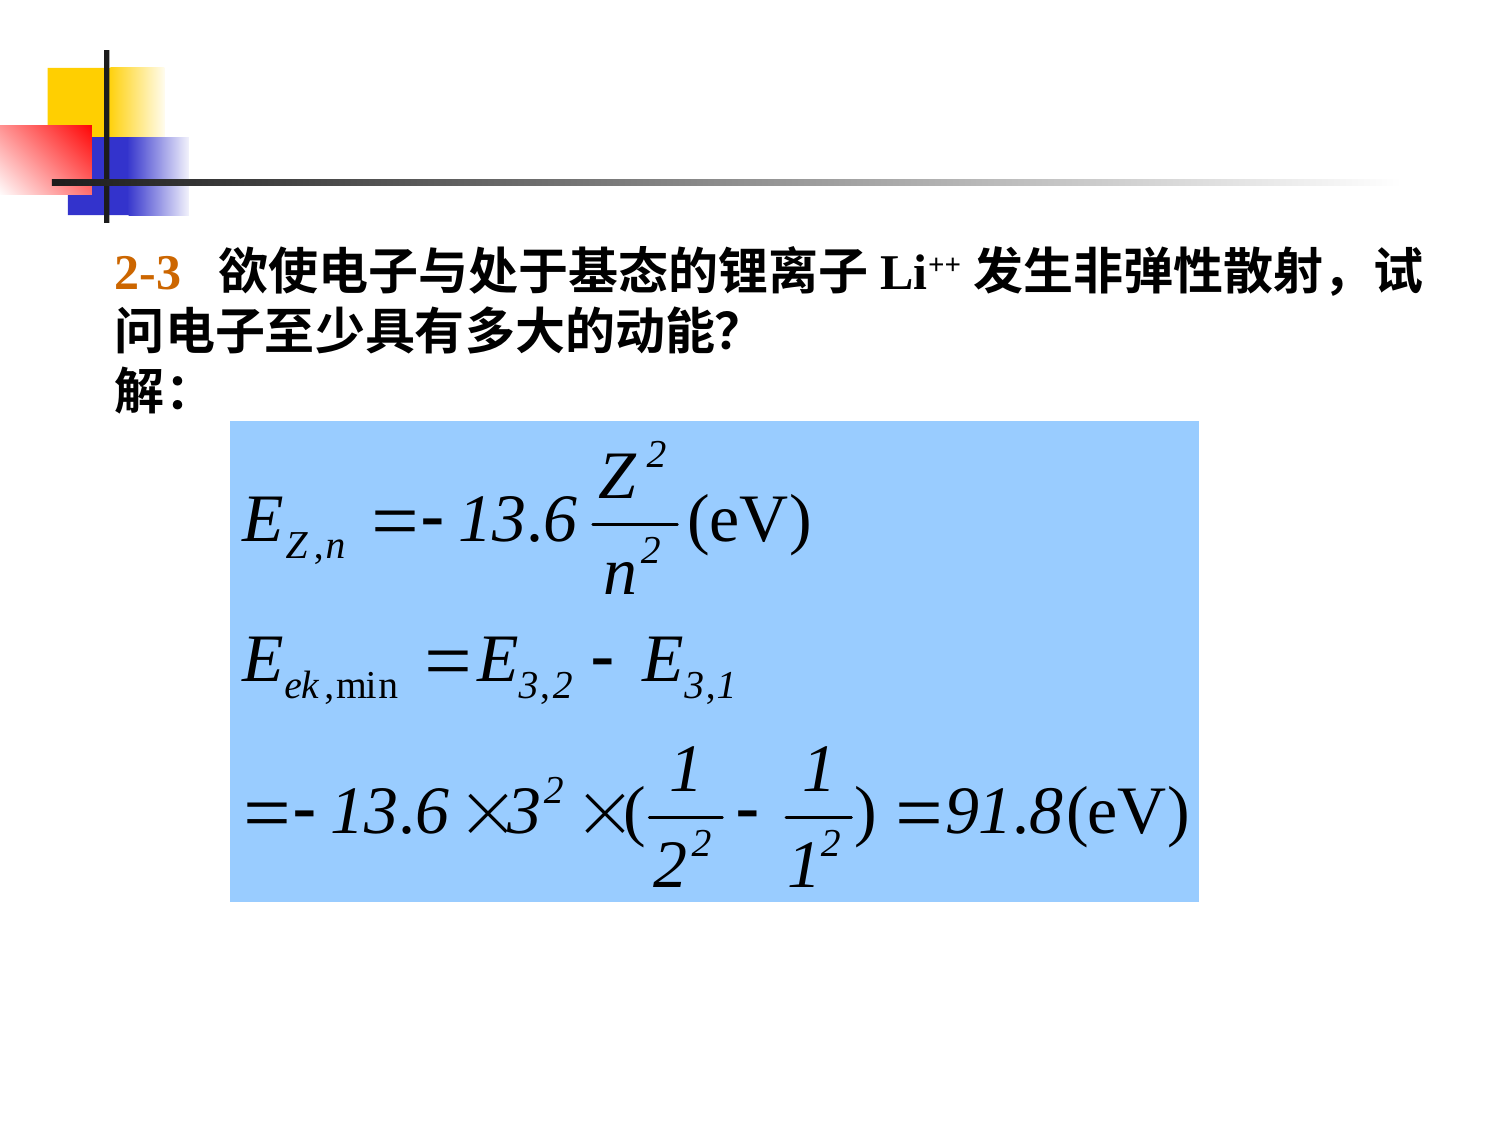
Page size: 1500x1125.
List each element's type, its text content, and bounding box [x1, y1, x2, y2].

text_box 2-3 欲使电子与处于基态的锂离子Li++发生非弹性散射，试问电子至少具有多大的动能？ 解： [100, 231, 1447, 427]
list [230, 420, 1199, 903]
